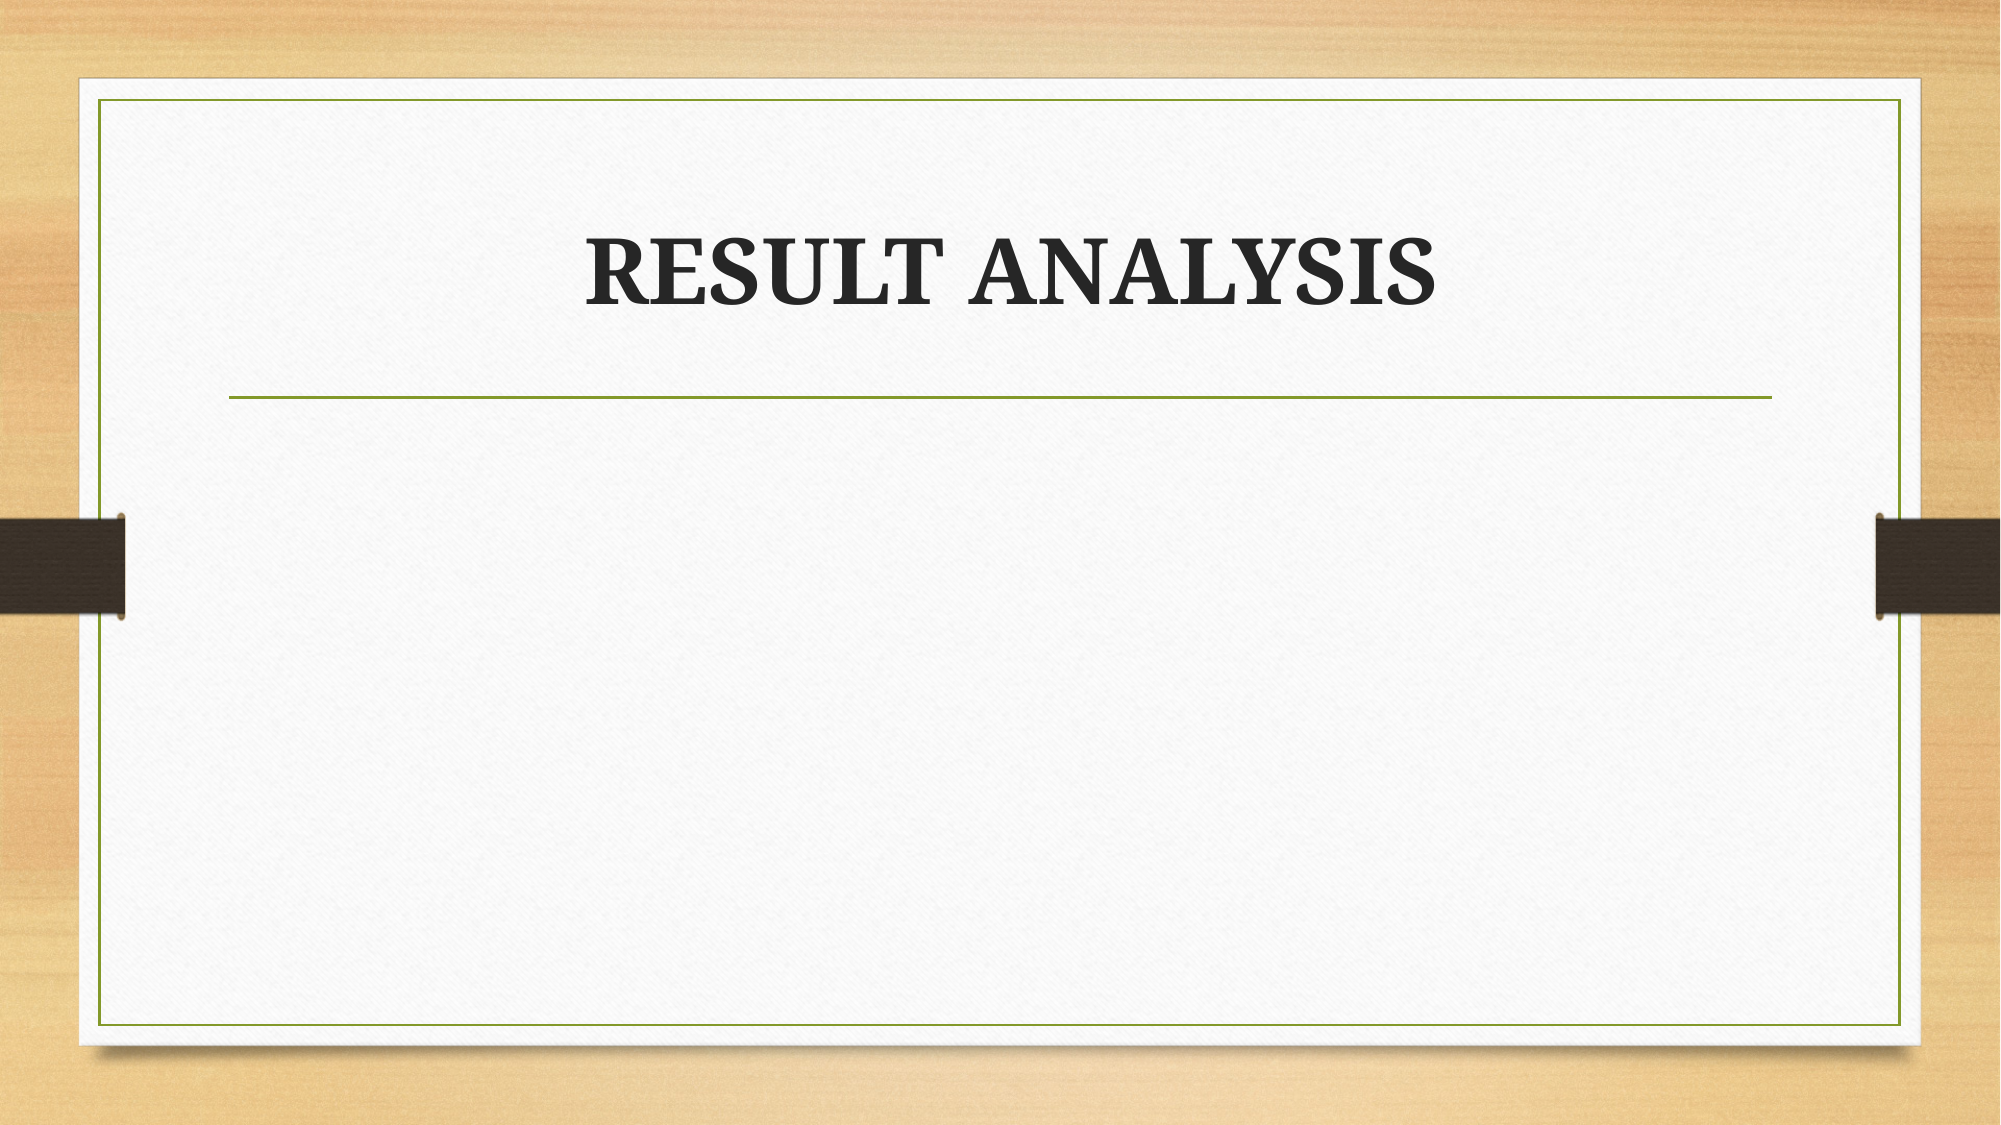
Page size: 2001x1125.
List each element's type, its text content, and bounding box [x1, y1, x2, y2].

title RESULT ANALYSIS [212, 161, 1788, 375]
picture [0, 0, 2001, 1125]
